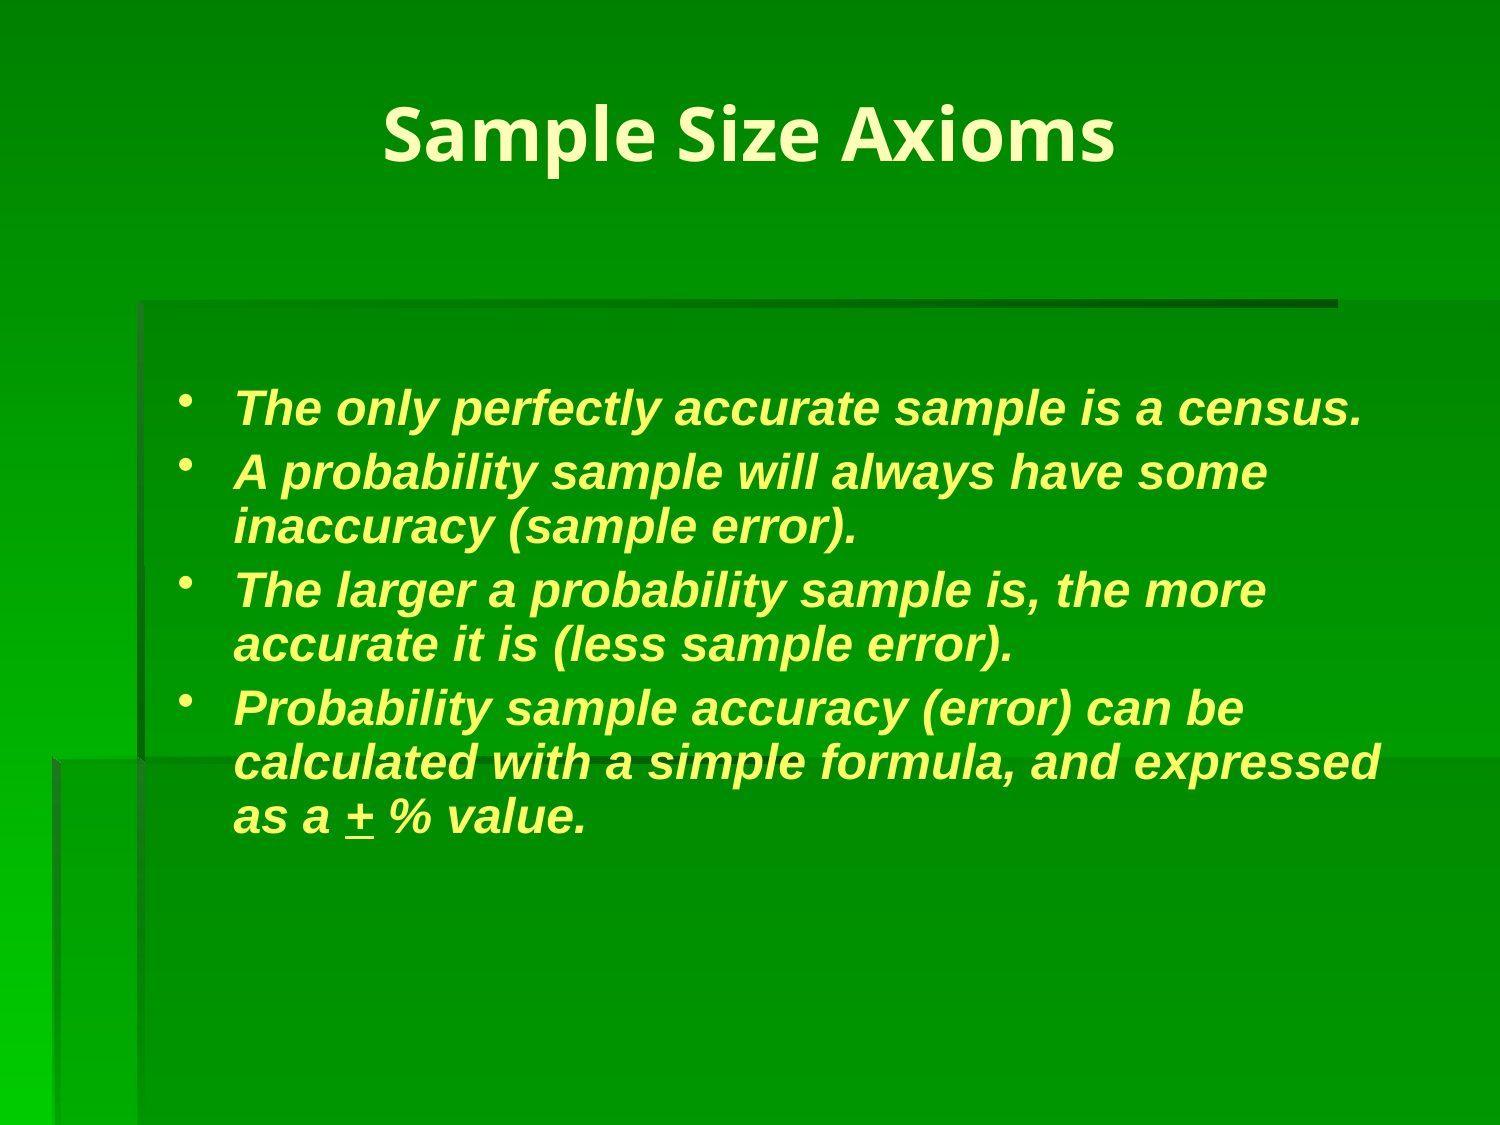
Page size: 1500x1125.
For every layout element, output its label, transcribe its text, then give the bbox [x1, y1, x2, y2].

text_box The only perfectly accurate sample is a census. A probability sample will always have some inaccuracy (sample error). The larger a probability sample is, the more accurate it is (less sample error). Probability sample accuracy (error) can be calculated with a simple formula, and expressed as a + % value. [162, 375, 1438, 575]
text_box Sample Size Axioms [112, 62, 1388, 200]
